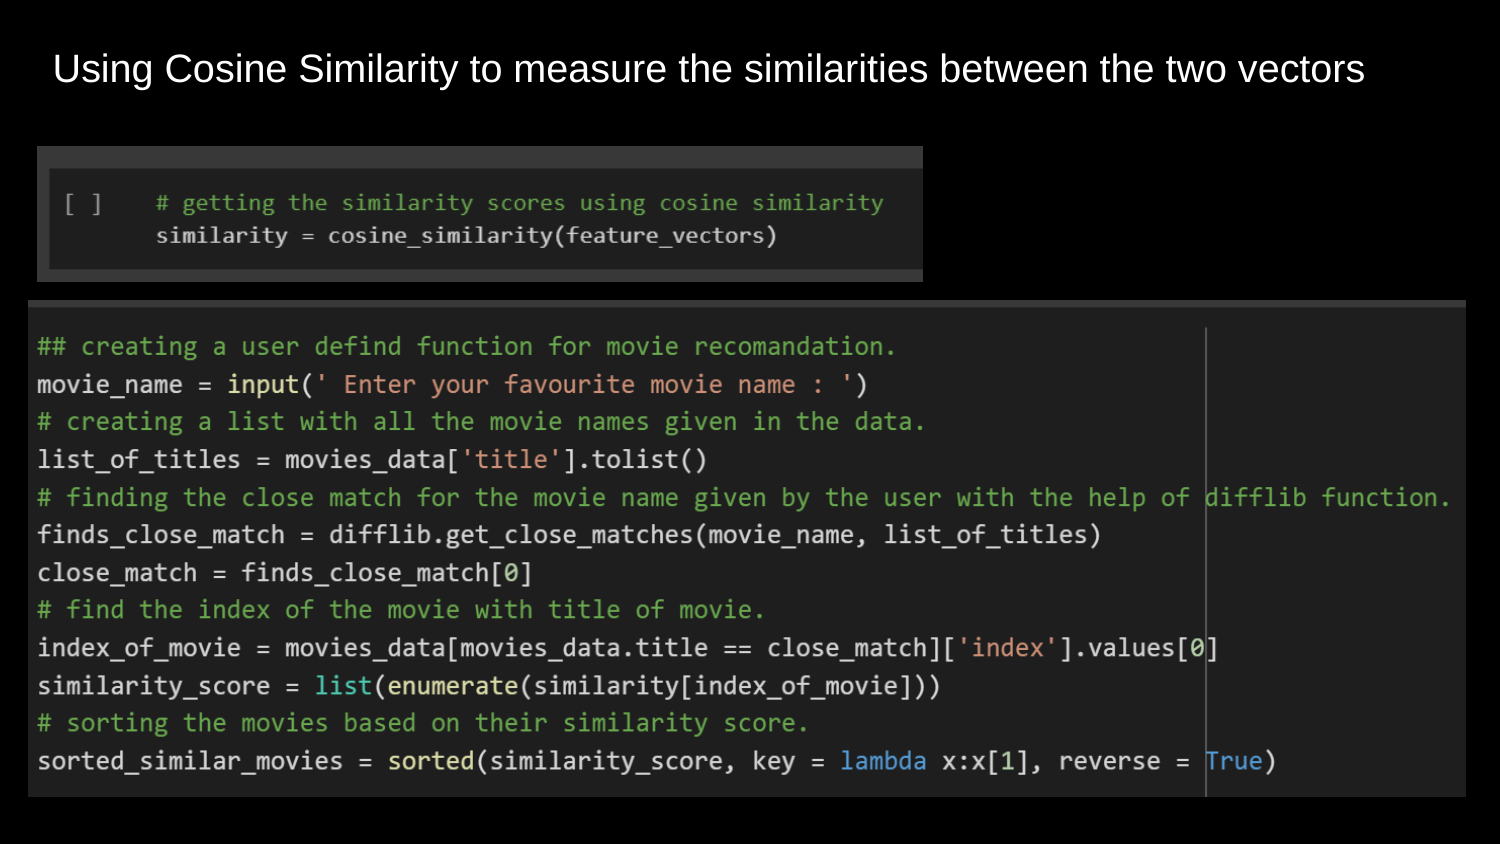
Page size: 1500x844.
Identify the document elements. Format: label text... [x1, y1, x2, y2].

title Using Cosine Similarity to measure the similarities between the two vectors [37, 28, 1436, 119]
picture [27, 300, 1467, 797]
picture [37, 146, 924, 283]
